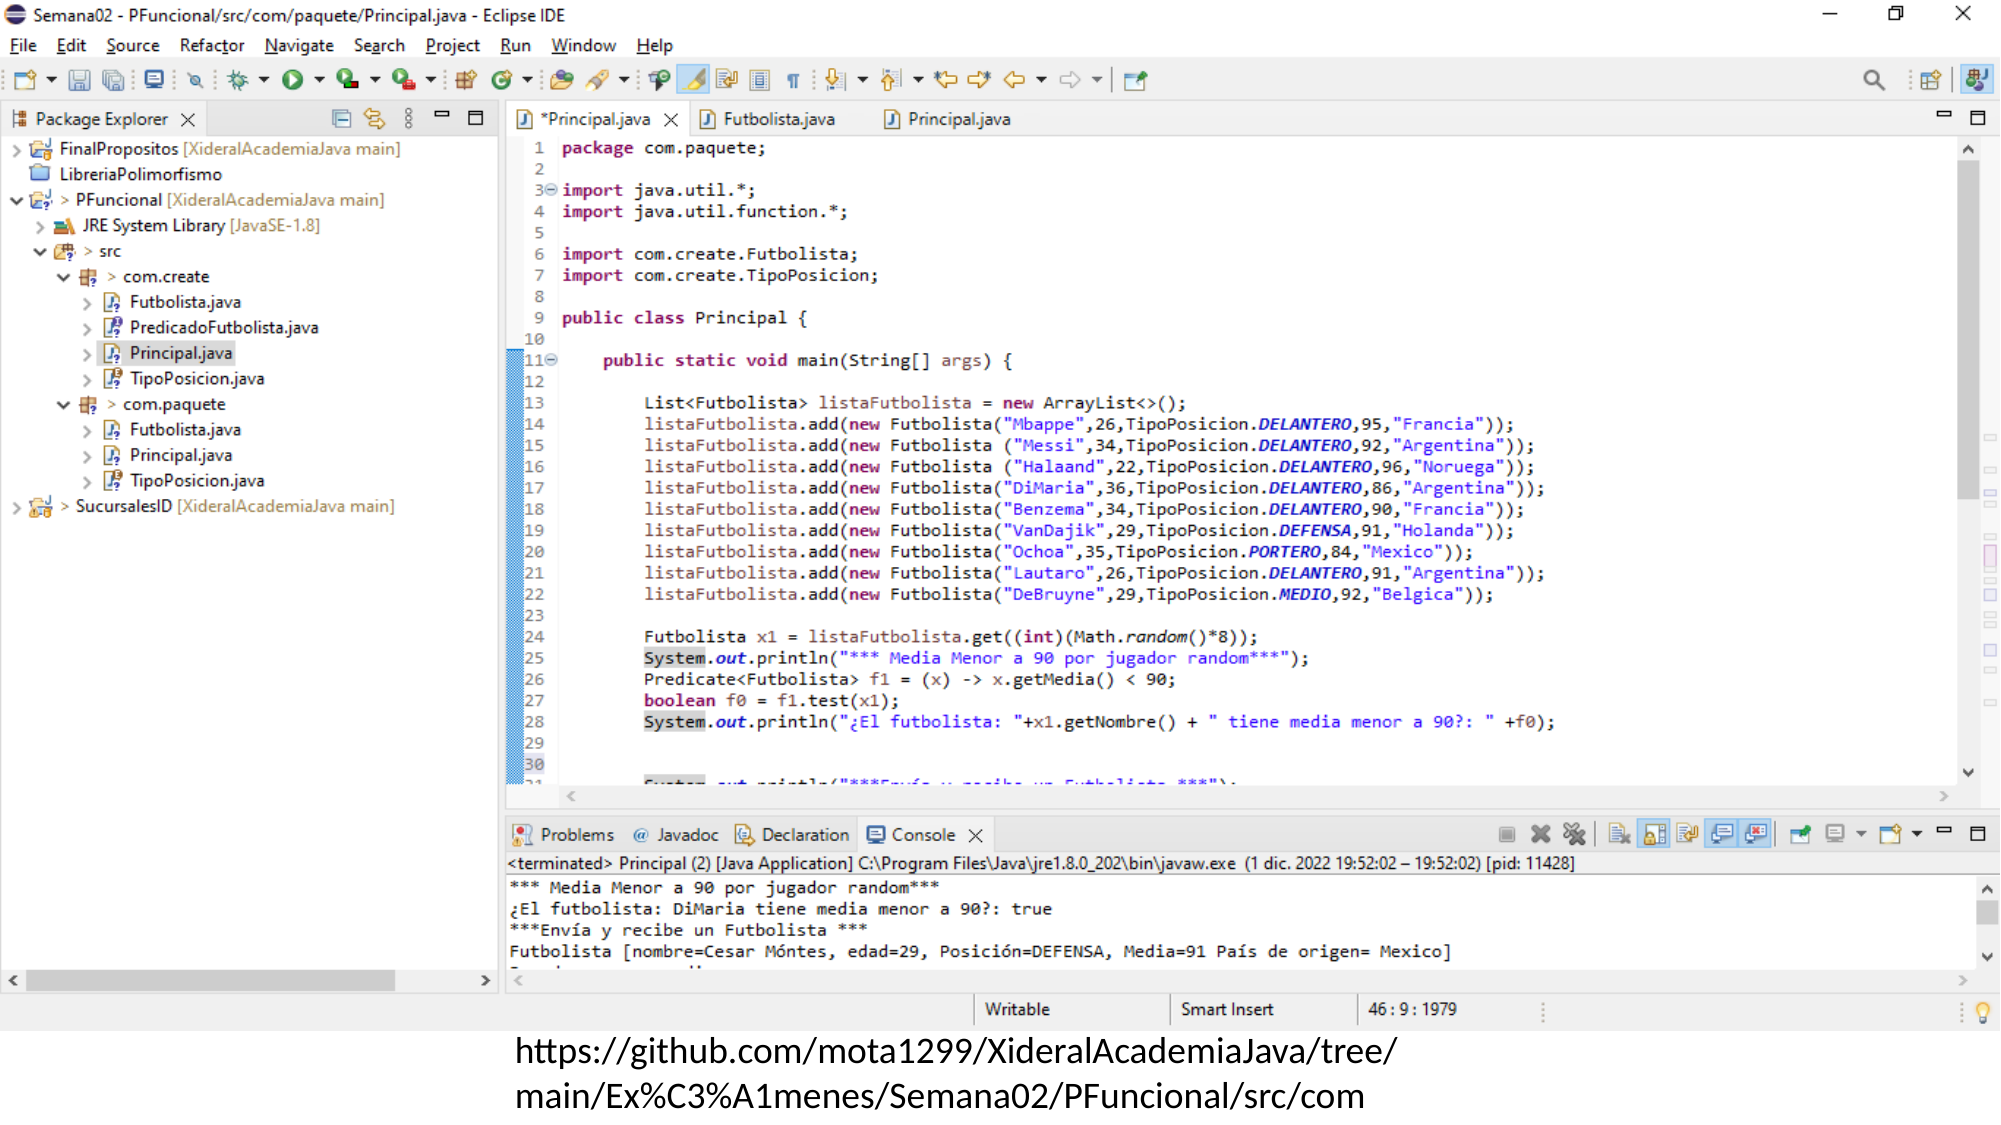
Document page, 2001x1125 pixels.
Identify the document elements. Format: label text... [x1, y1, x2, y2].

text_box https://github.com/mota1299/XideralAcademiaJava/tree/main/Ex%C3%A1menes/Semana02/PFuncional/src/com [500, 1031, 1500, 1124]
picture [0, 0, 2000, 1031]
